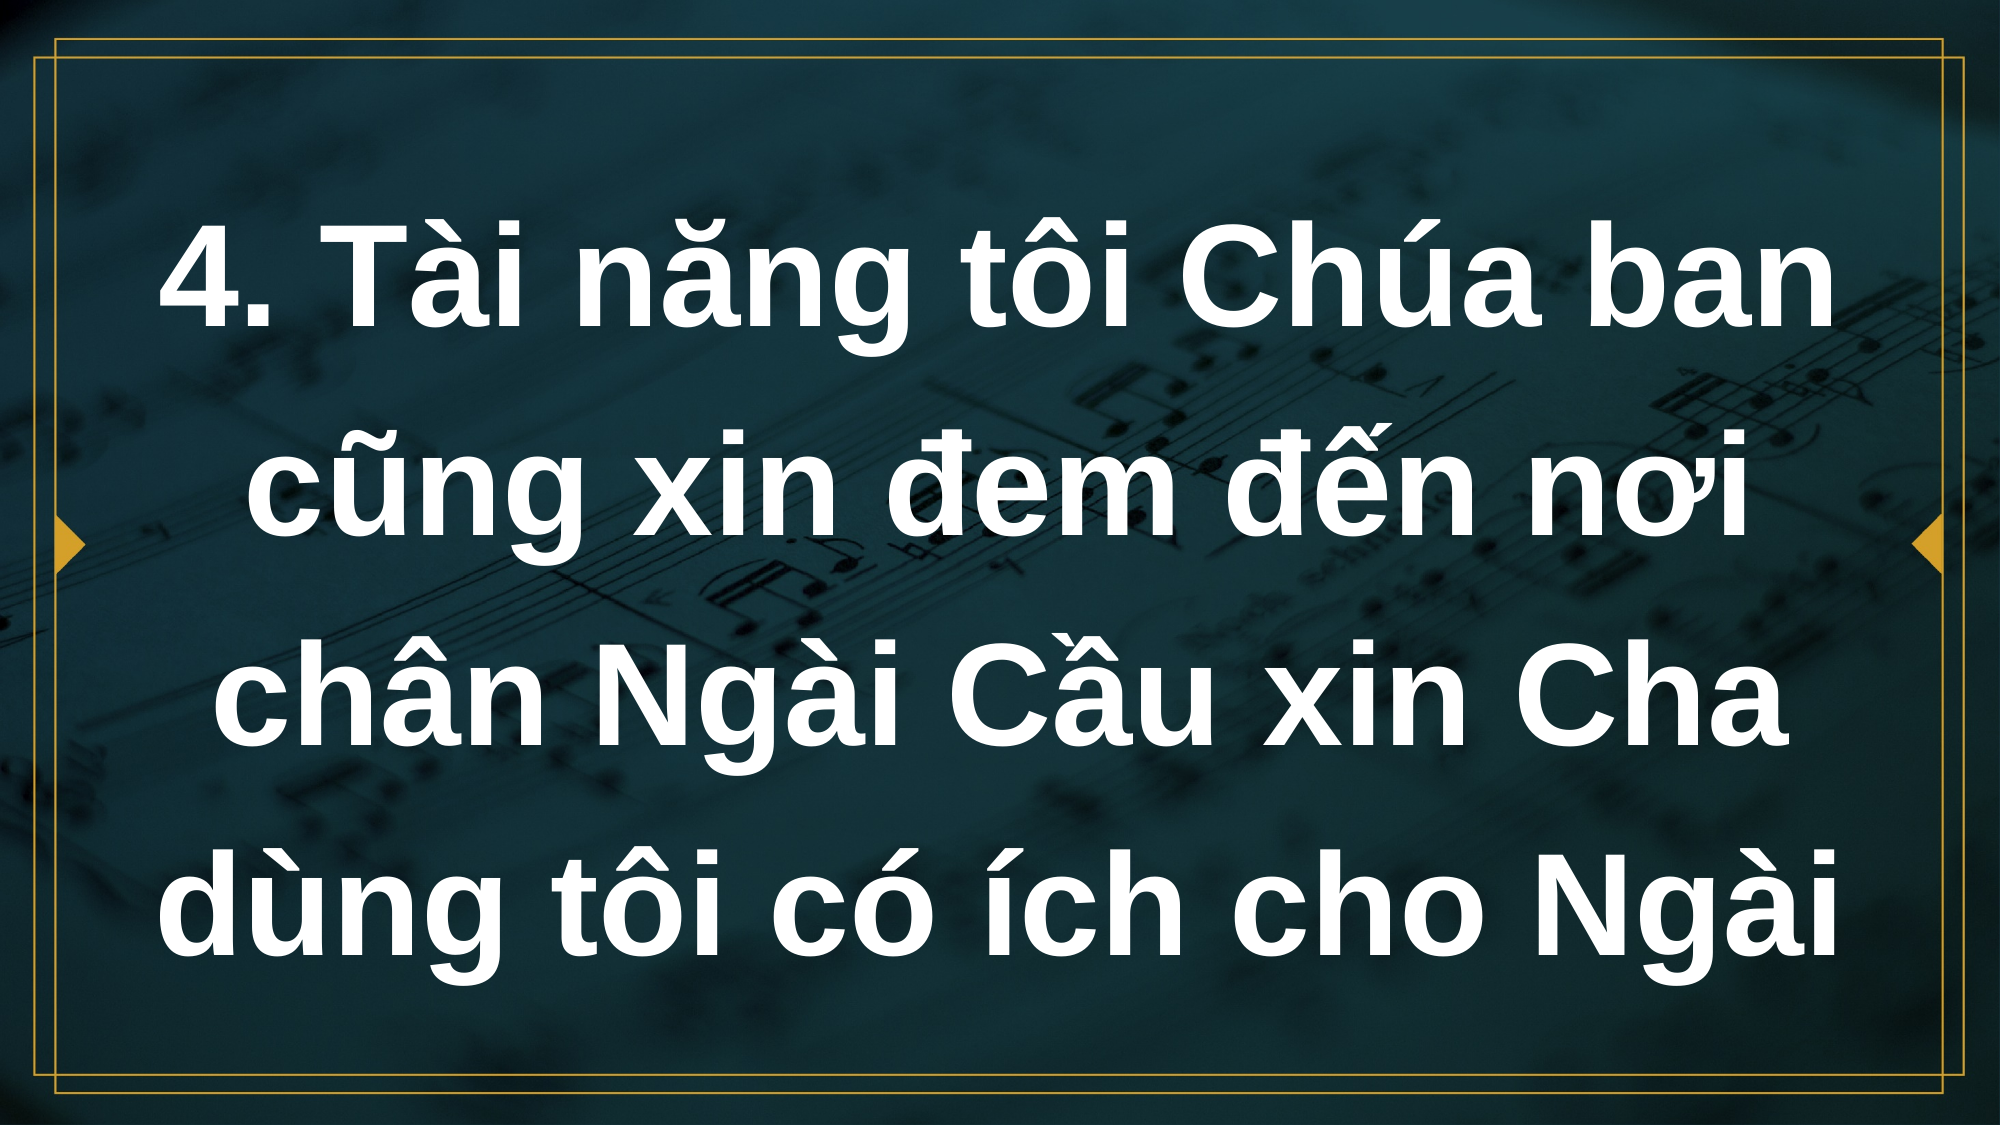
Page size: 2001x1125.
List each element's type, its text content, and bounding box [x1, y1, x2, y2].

title 4. Tài năng tôi Chúa ban cũng xin đem đến nơi chân Ngài Cầu xin Cha dùng tôi có ích cho Ngài [55, 53, 1945, 1077]
picture [0, 0, 2000, 1125]
